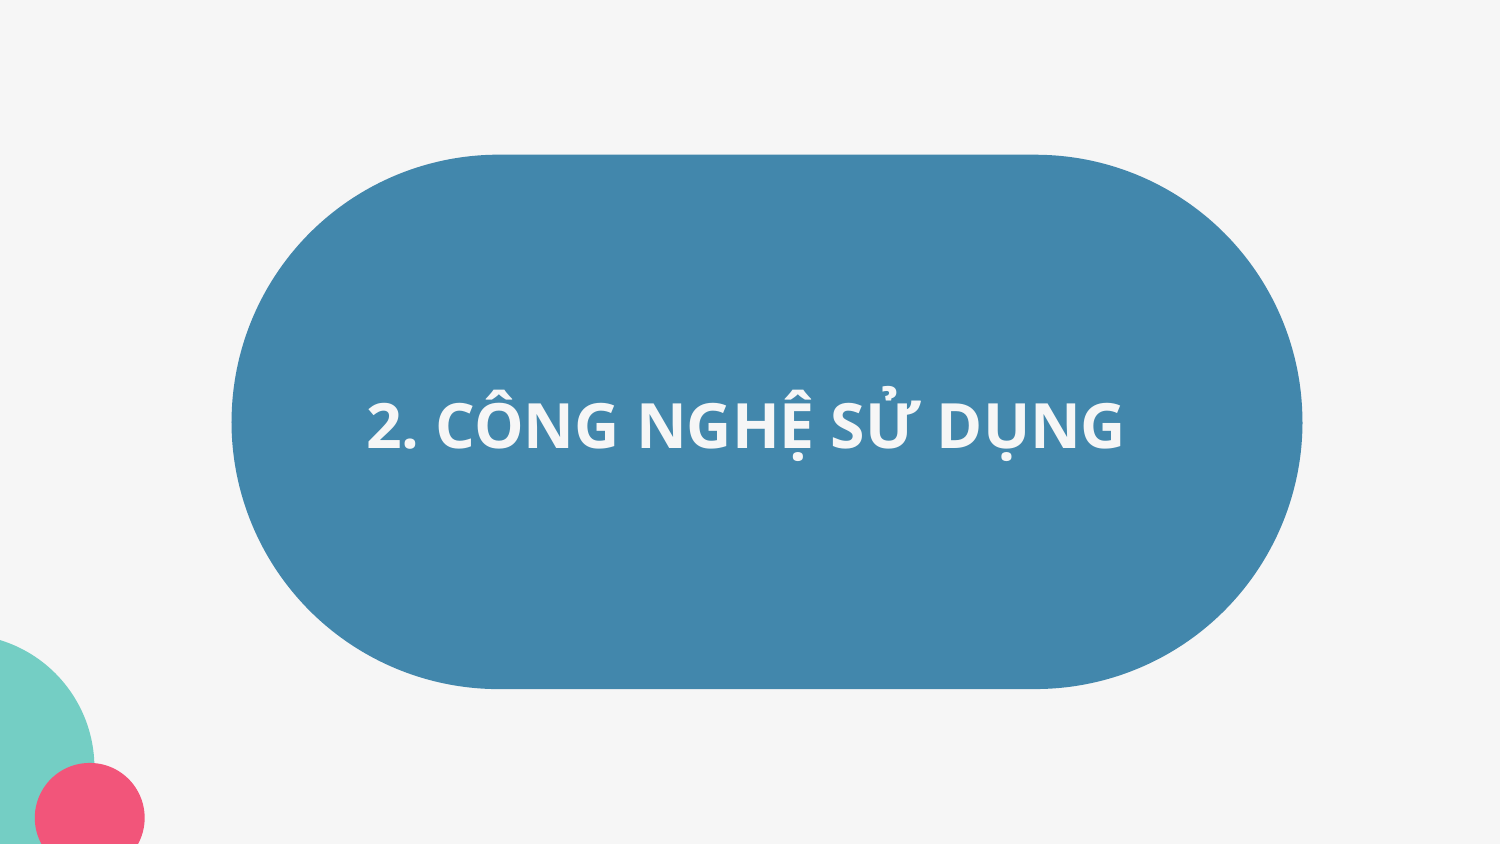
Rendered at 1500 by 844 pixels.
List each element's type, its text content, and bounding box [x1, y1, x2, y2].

text_box [231, 154, 1303, 690]
title 2. CÔNG NGHỆ SỬ DỤNG [351, 367, 1149, 476]
